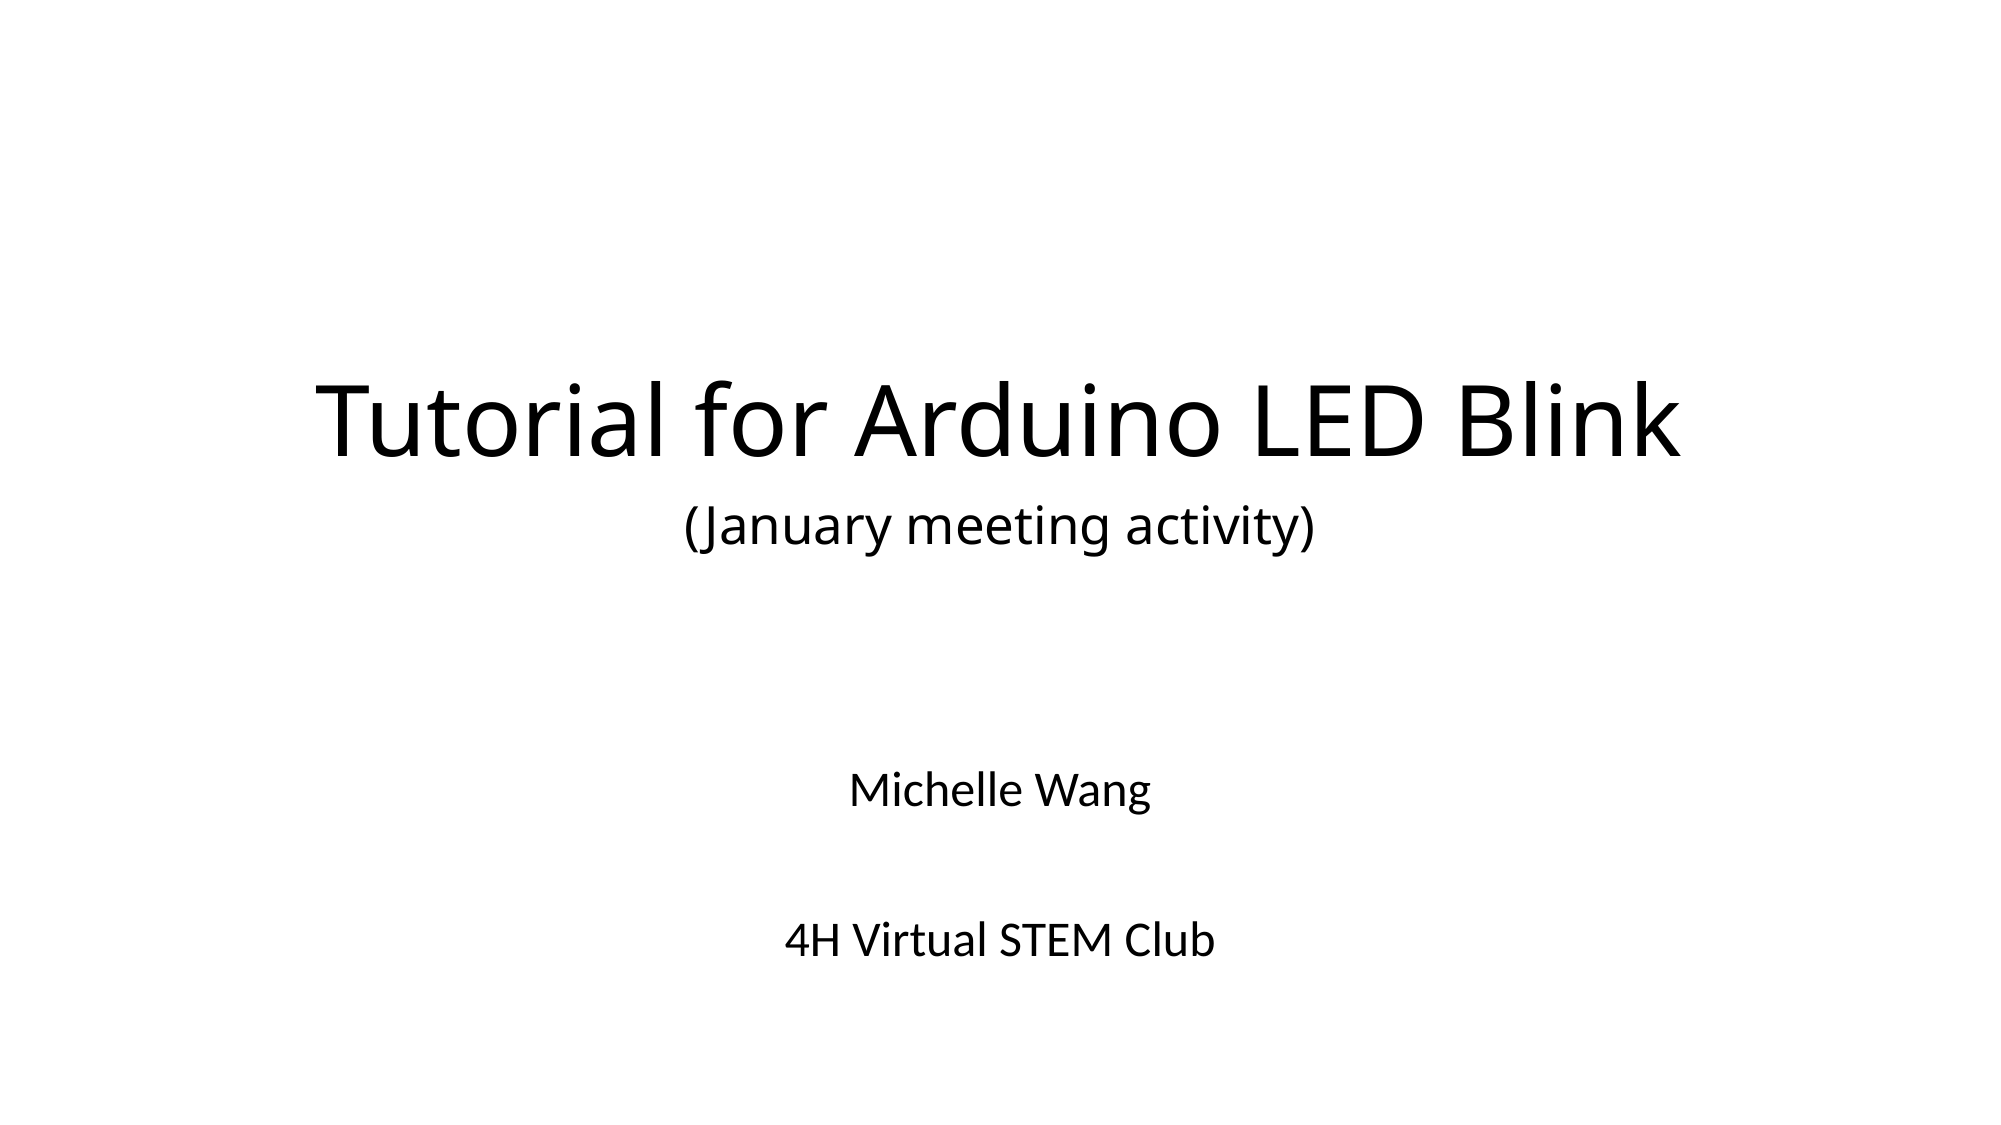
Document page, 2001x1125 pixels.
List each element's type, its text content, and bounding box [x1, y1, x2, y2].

title Tutorial for Arduino LED Blink (January meeting activity) [249, 248, 1750, 563]
subtitle Michelle Wang 4H Virtual STEM Club [249, 756, 1750, 977]
